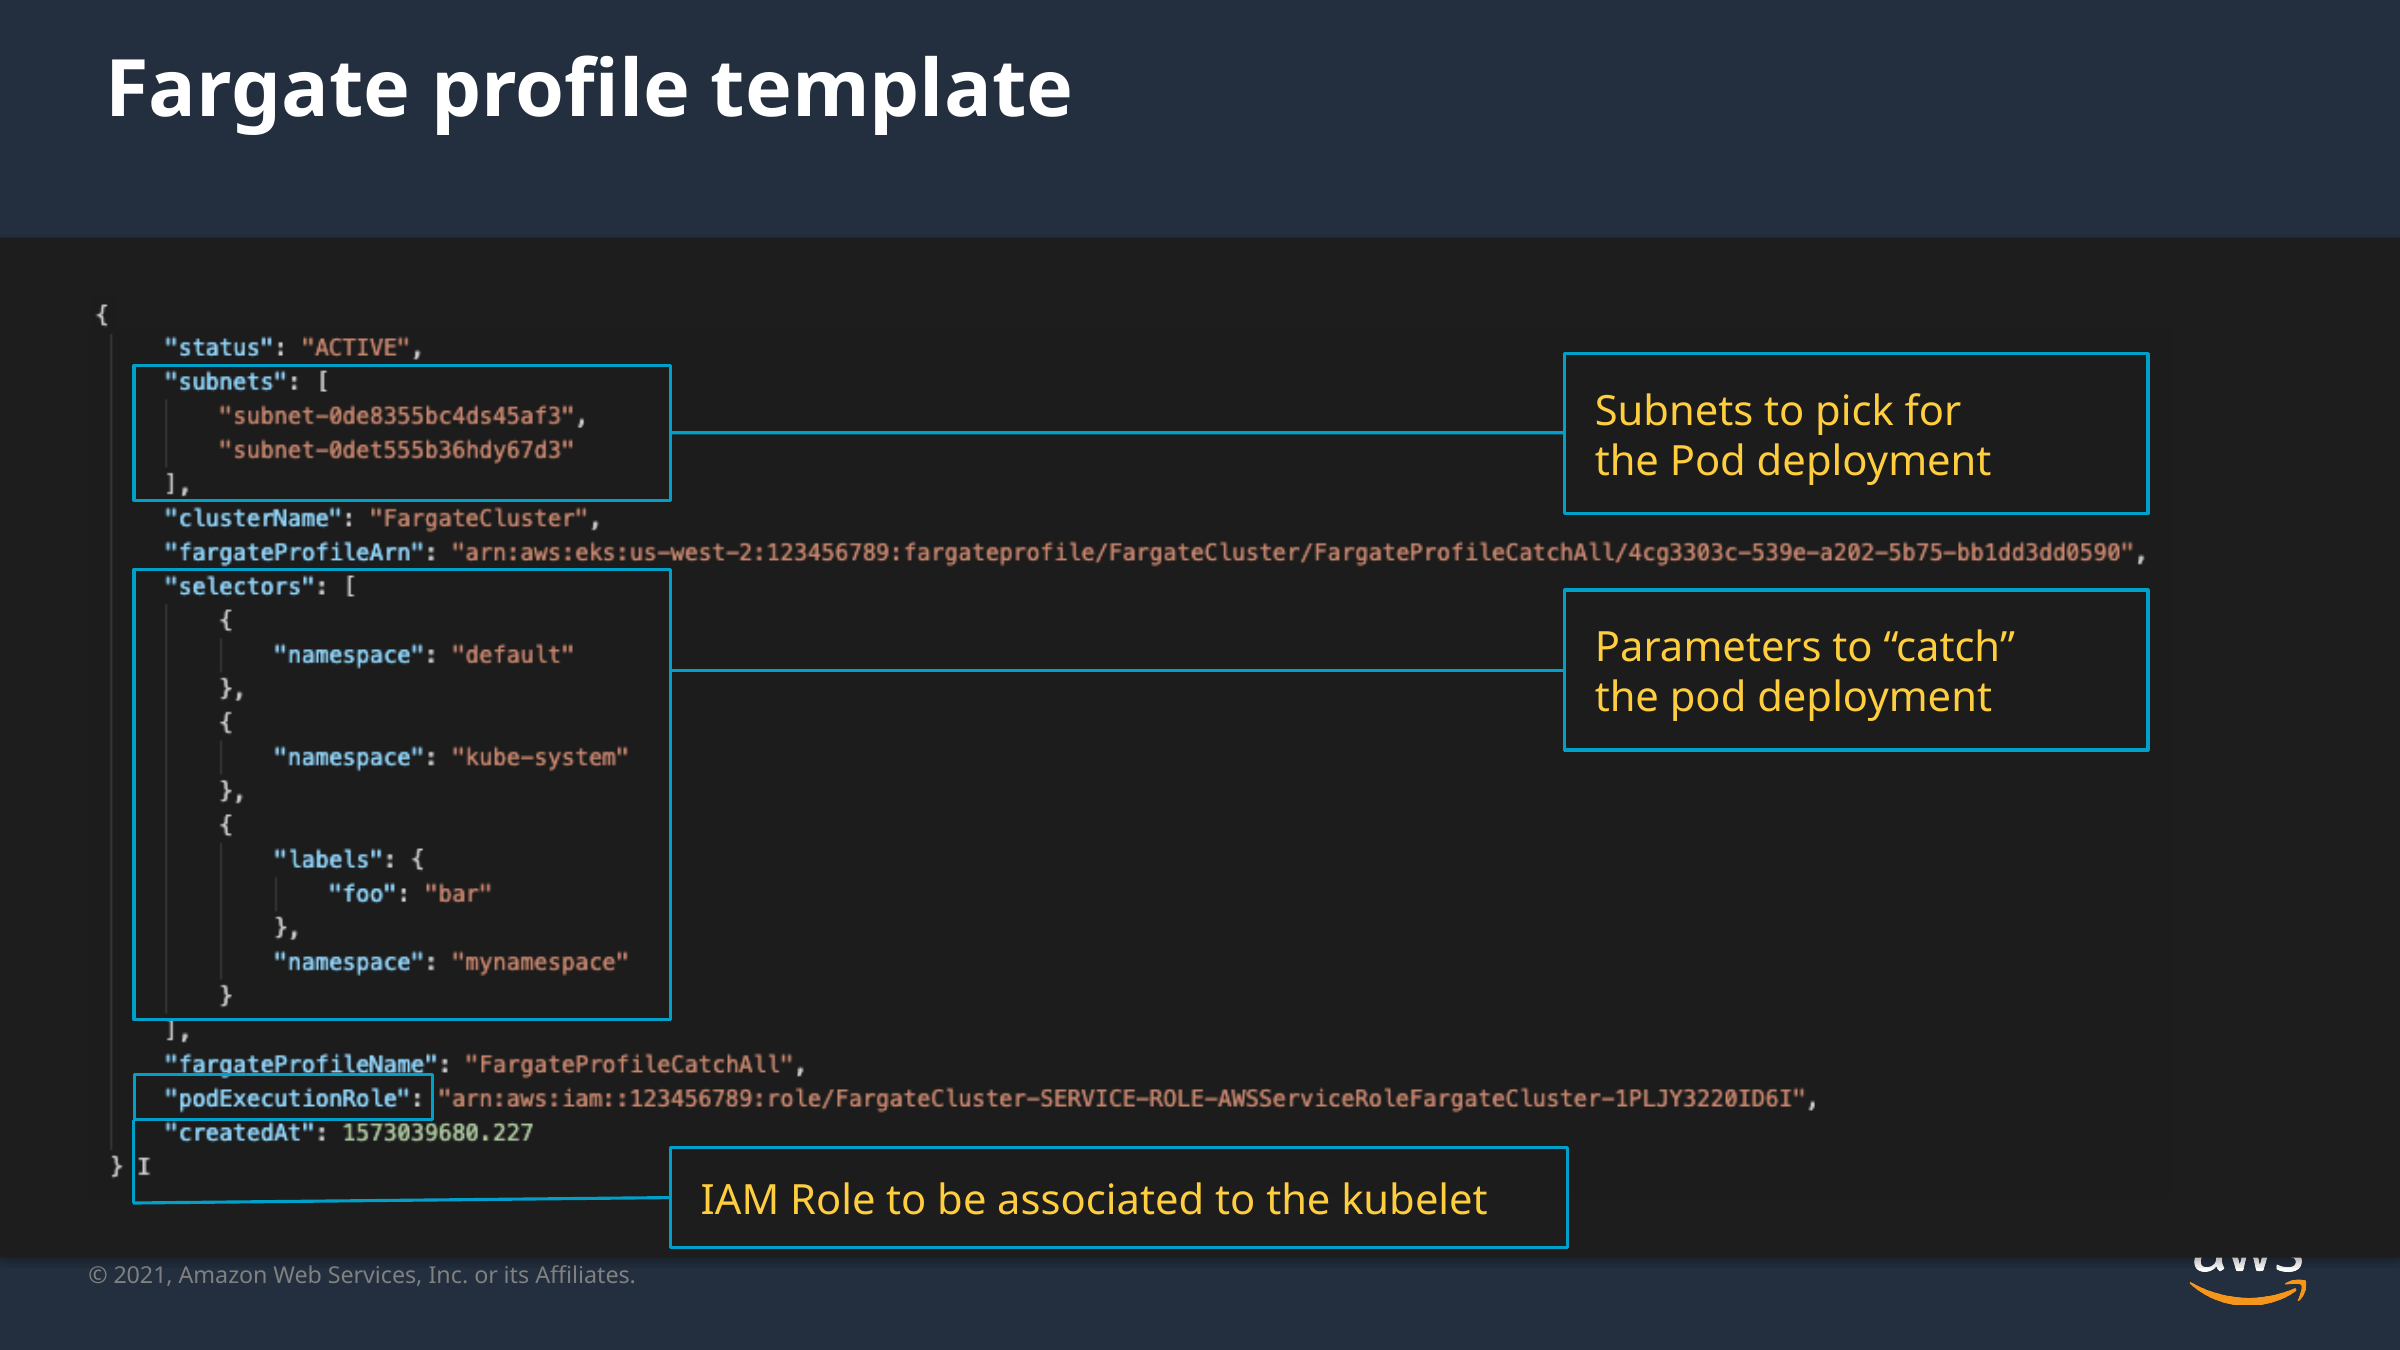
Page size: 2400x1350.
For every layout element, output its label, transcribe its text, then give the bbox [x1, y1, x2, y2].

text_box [670, 589, 2149, 752]
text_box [132, 1074, 1568, 1259]
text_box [87, 297, 2171, 1198]
text_box [0, 237, 2400, 1258]
title Fargate profile template [90, 30, 2307, 174]
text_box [670, 353, 2149, 516]
